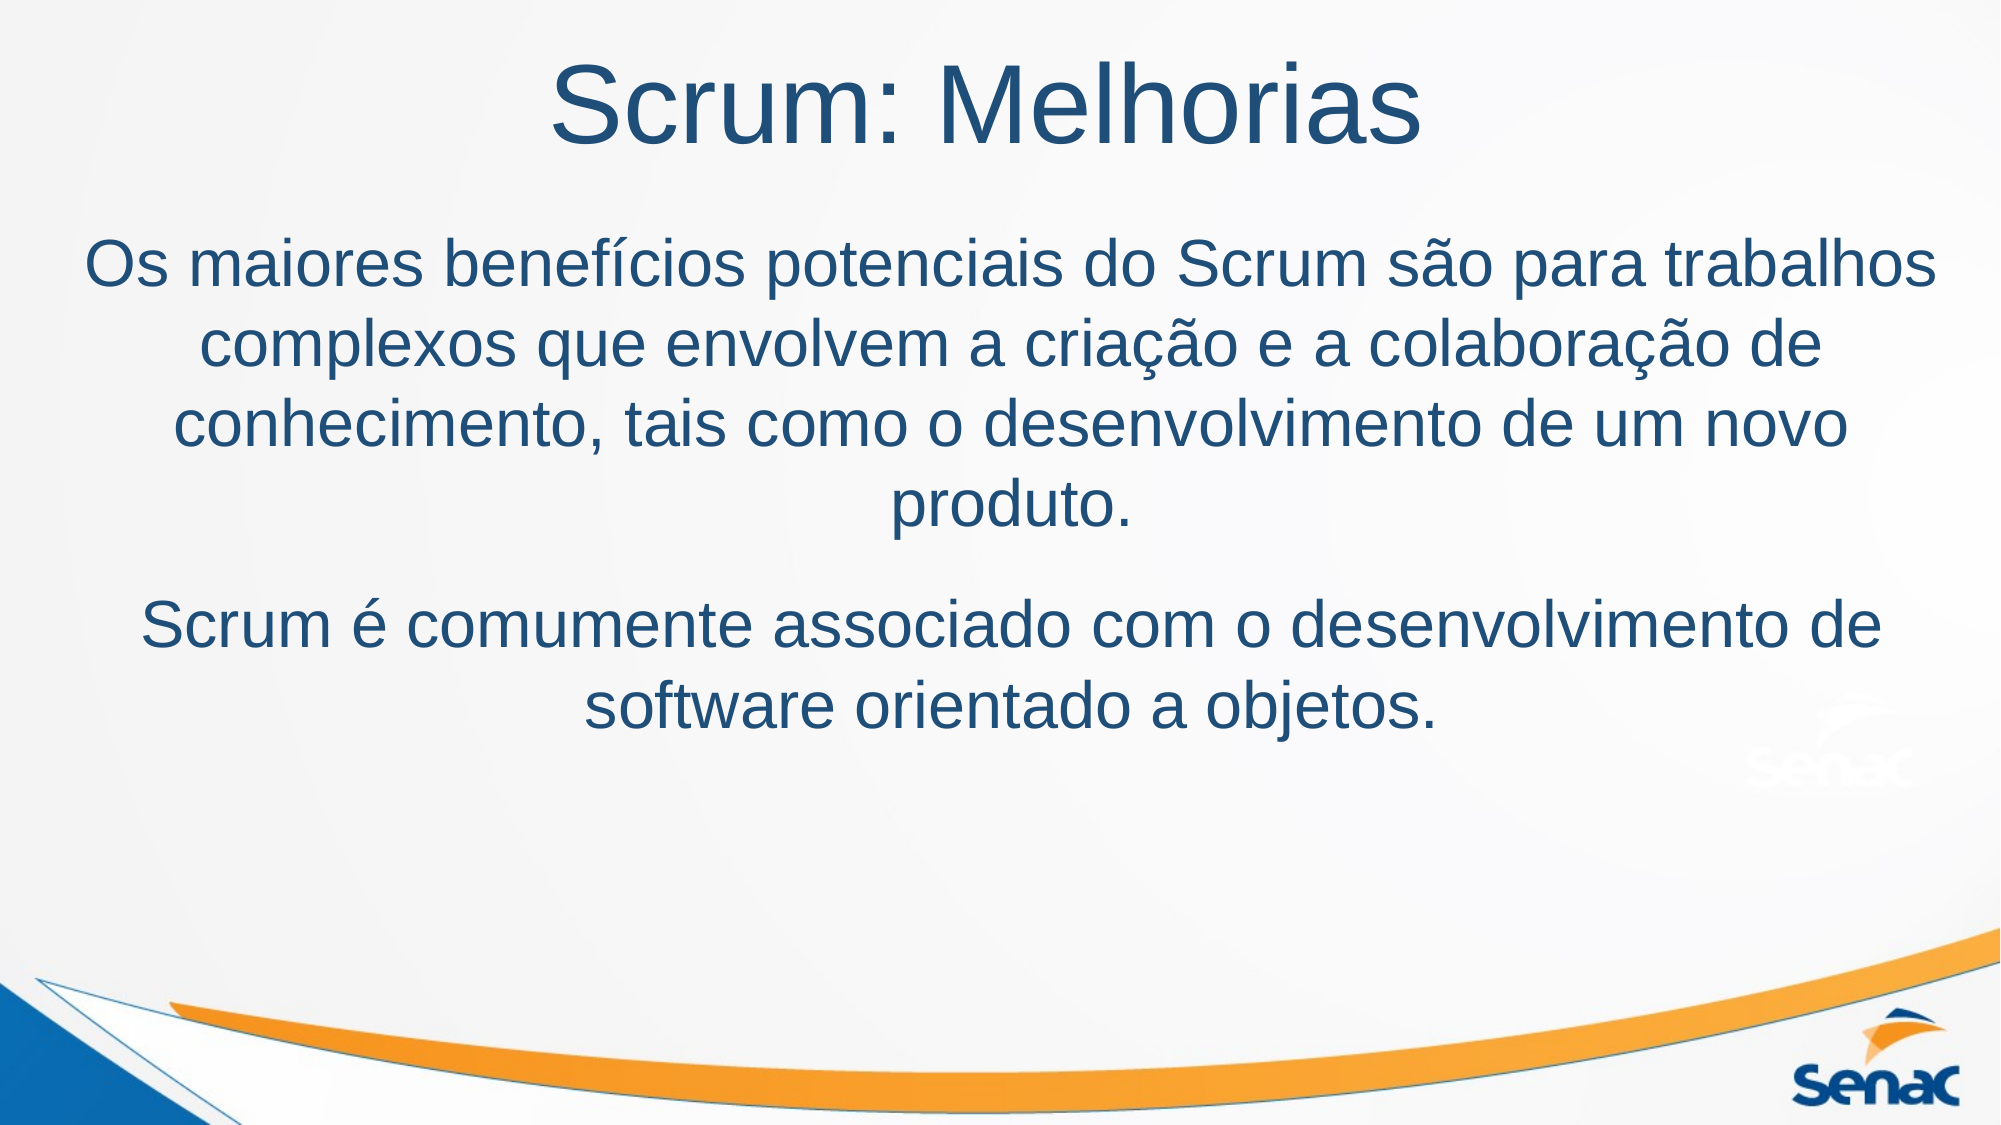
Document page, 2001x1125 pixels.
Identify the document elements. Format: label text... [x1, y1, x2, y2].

picture [0, 0, 2001, 1125]
list Os maiores benefícios potenciais do Scrum são para trabalhos complexos que envolvem a criação e a colaboração de conhecimento, tais como o desenvolvimento de um novo produto. Scrum é comumente associado com o desenvolvimento de software orientado a objetos. [52, 211, 1973, 956]
title Scrum: Melhorias [0, 36, 1973, 178]
